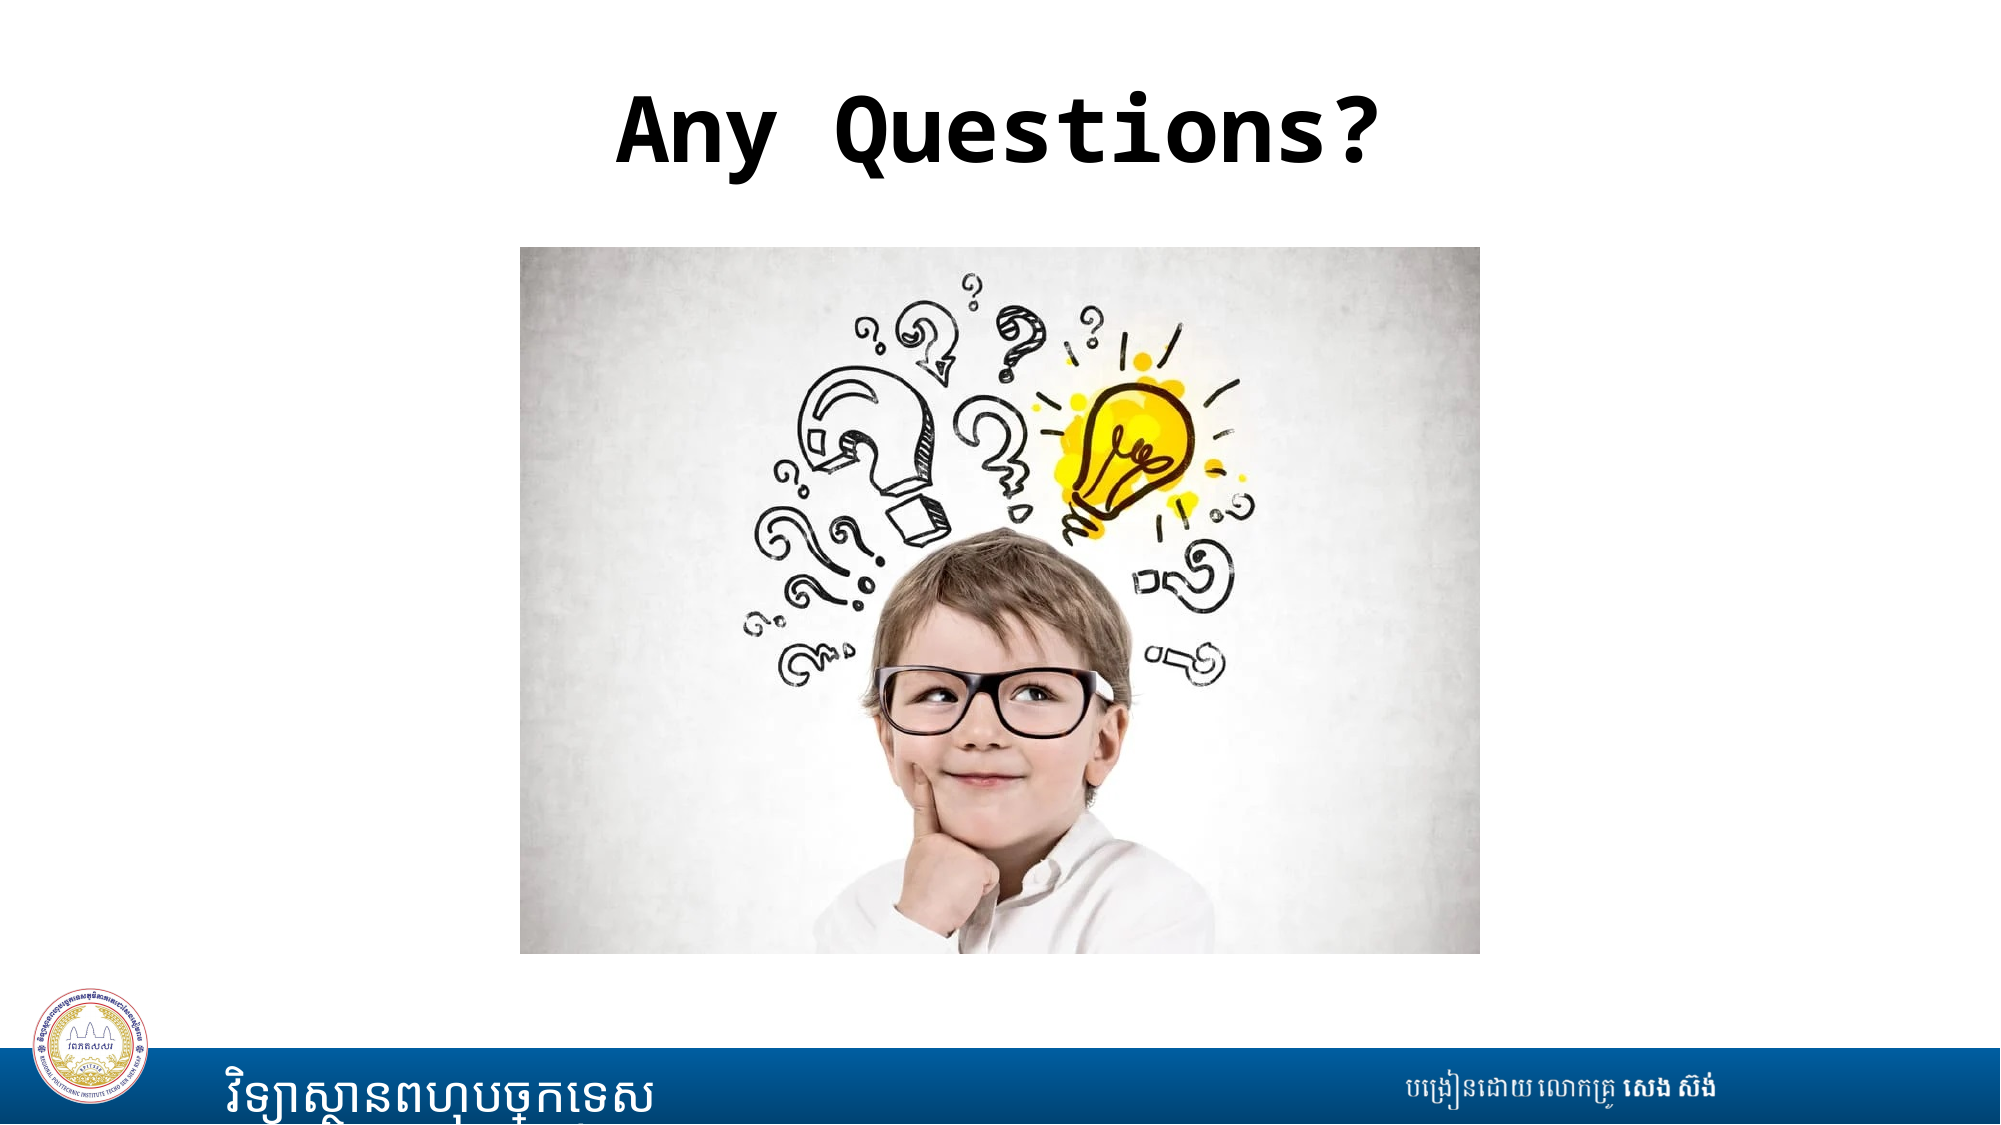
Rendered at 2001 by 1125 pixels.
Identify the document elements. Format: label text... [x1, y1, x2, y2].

picture [1173, 1048, 1950, 1124]
picture [520, 247, 1480, 954]
picture [32, 987, 149, 1104]
text_box Any Questions? [562, 62, 1438, 188]
